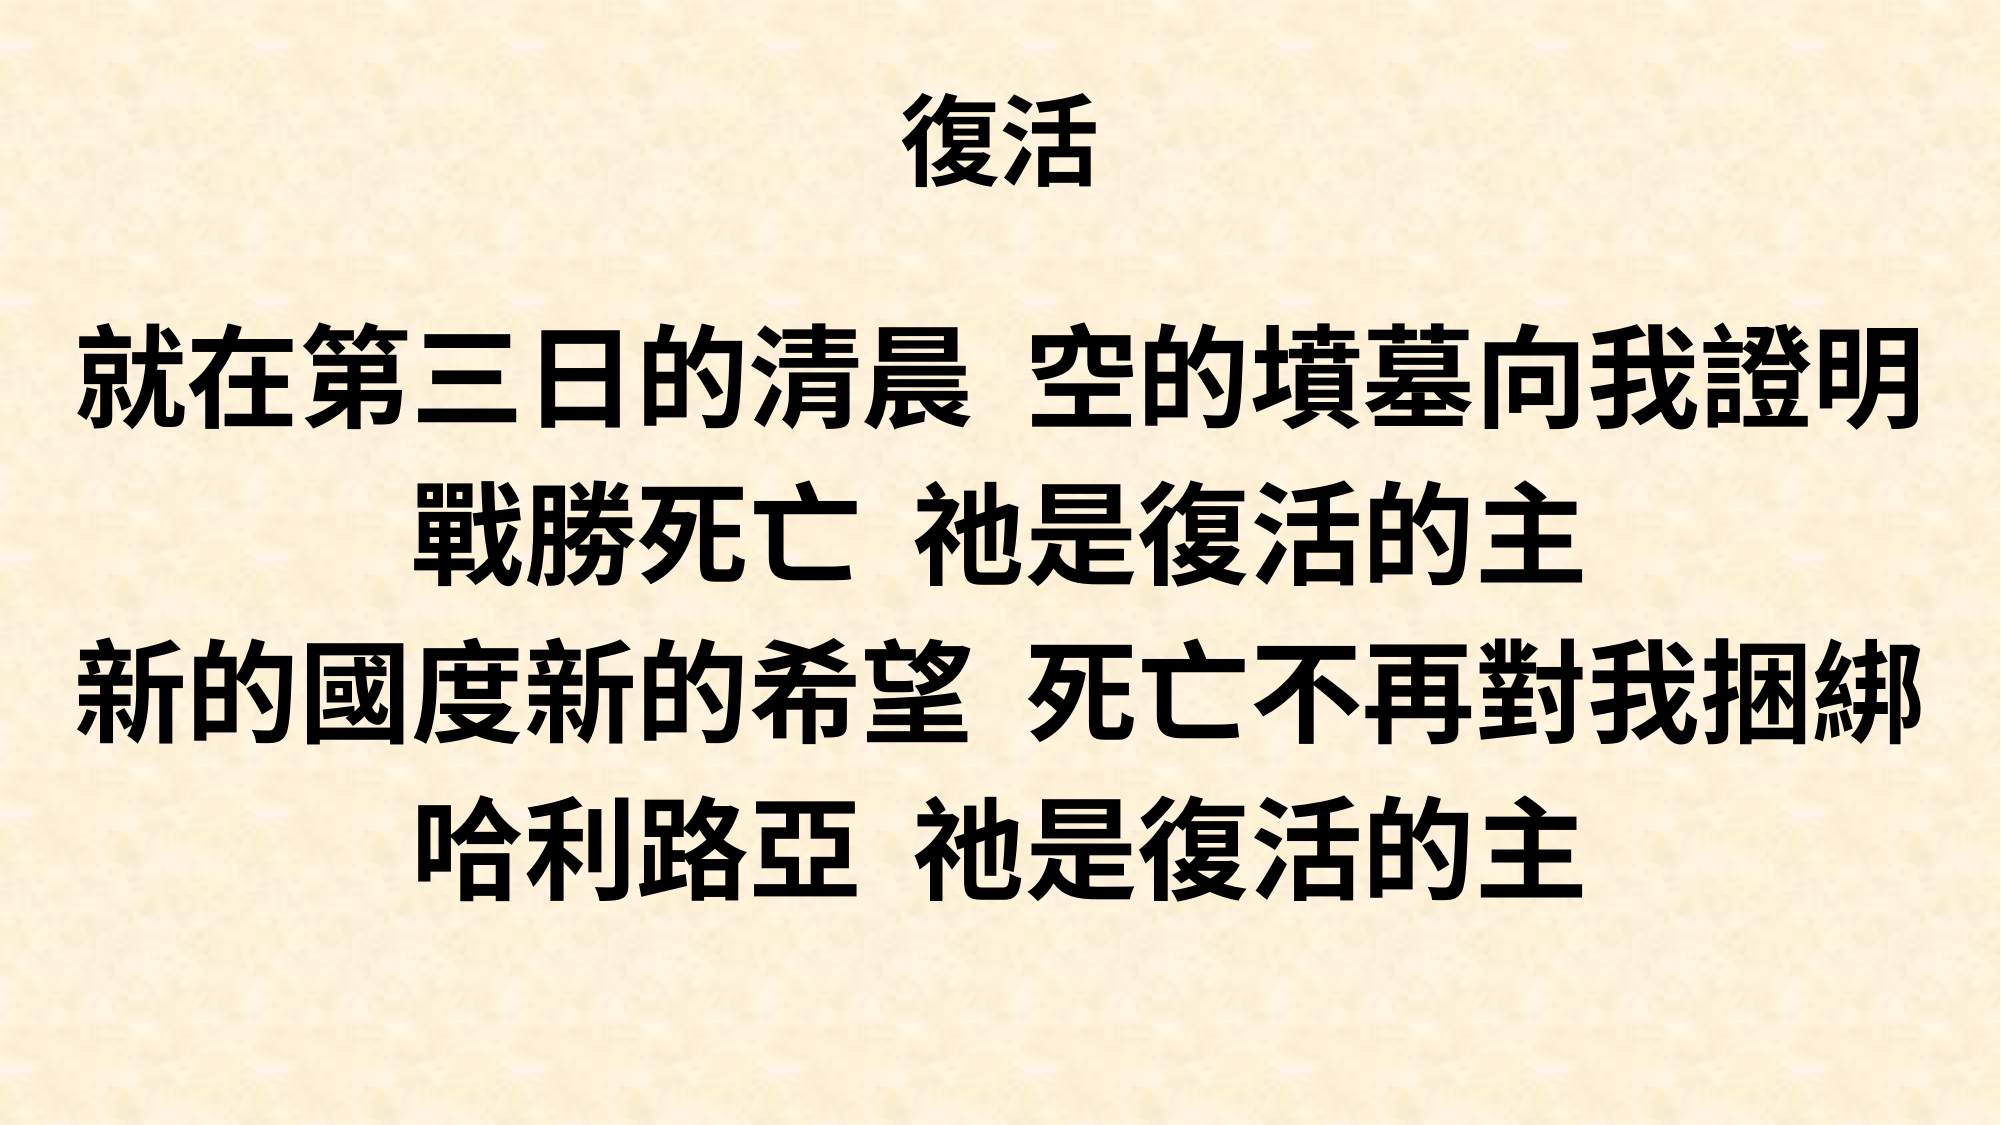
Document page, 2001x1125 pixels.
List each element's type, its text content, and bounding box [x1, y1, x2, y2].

title 復活 [99, 45, 1900, 233]
picture [0, 0, 2001, 1125]
list 就在第三日的清晨 空的墳墓向我證明 戰勝死亡 祂是復活的主 新的國度新的希望 死亡不再對我捆綁 哈利路亞 祂是復活的主 [0, 299, 2000, 1014]
